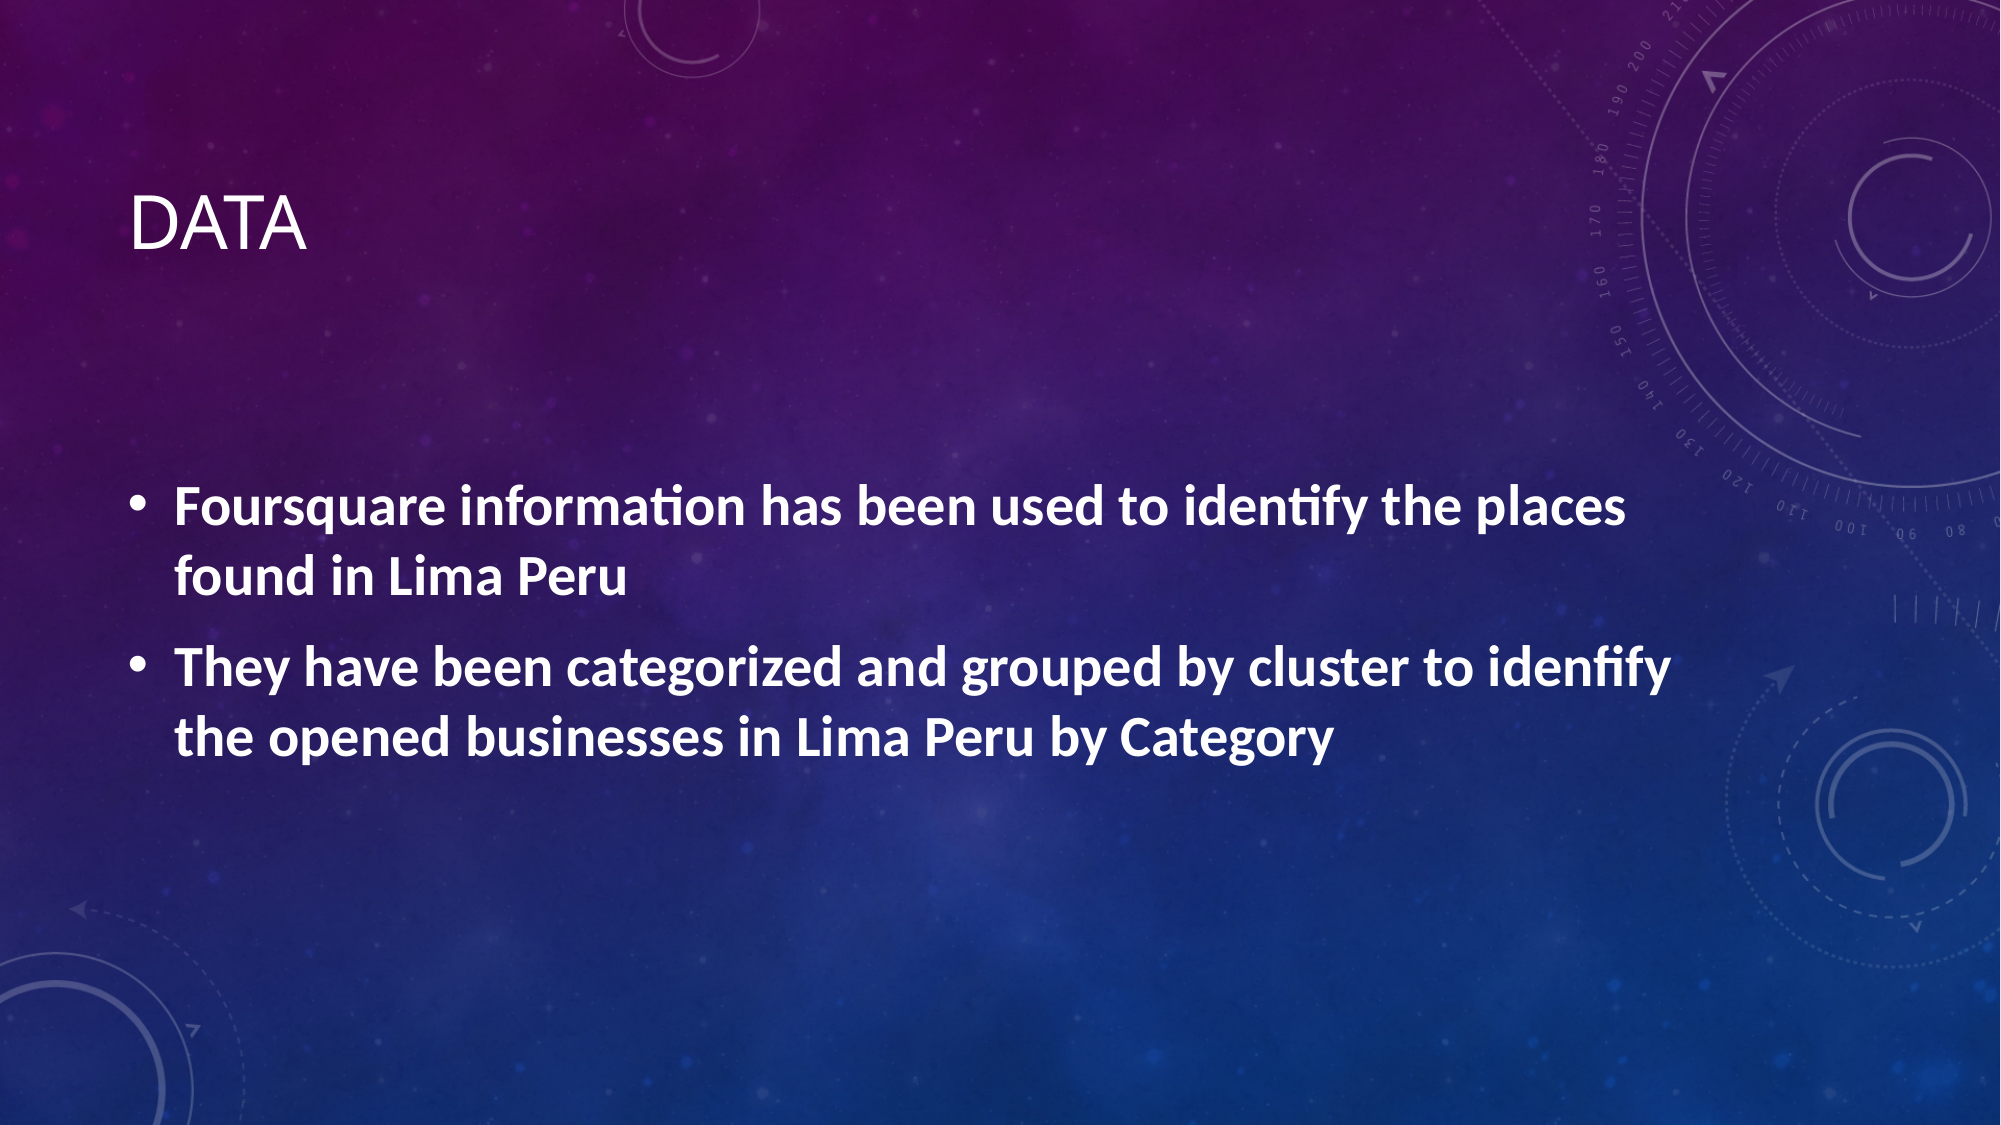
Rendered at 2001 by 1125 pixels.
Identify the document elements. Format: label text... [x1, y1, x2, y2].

list Foursquare information has been used to identify the places found in Lima Peru They have been categorized and grouped by cluster to idenfify the opened businesses in Lima Peru by Category [112, 351, 1775, 950]
picture [0, 0, 2001, 1125]
title DATA [112, 99, 1775, 339]
